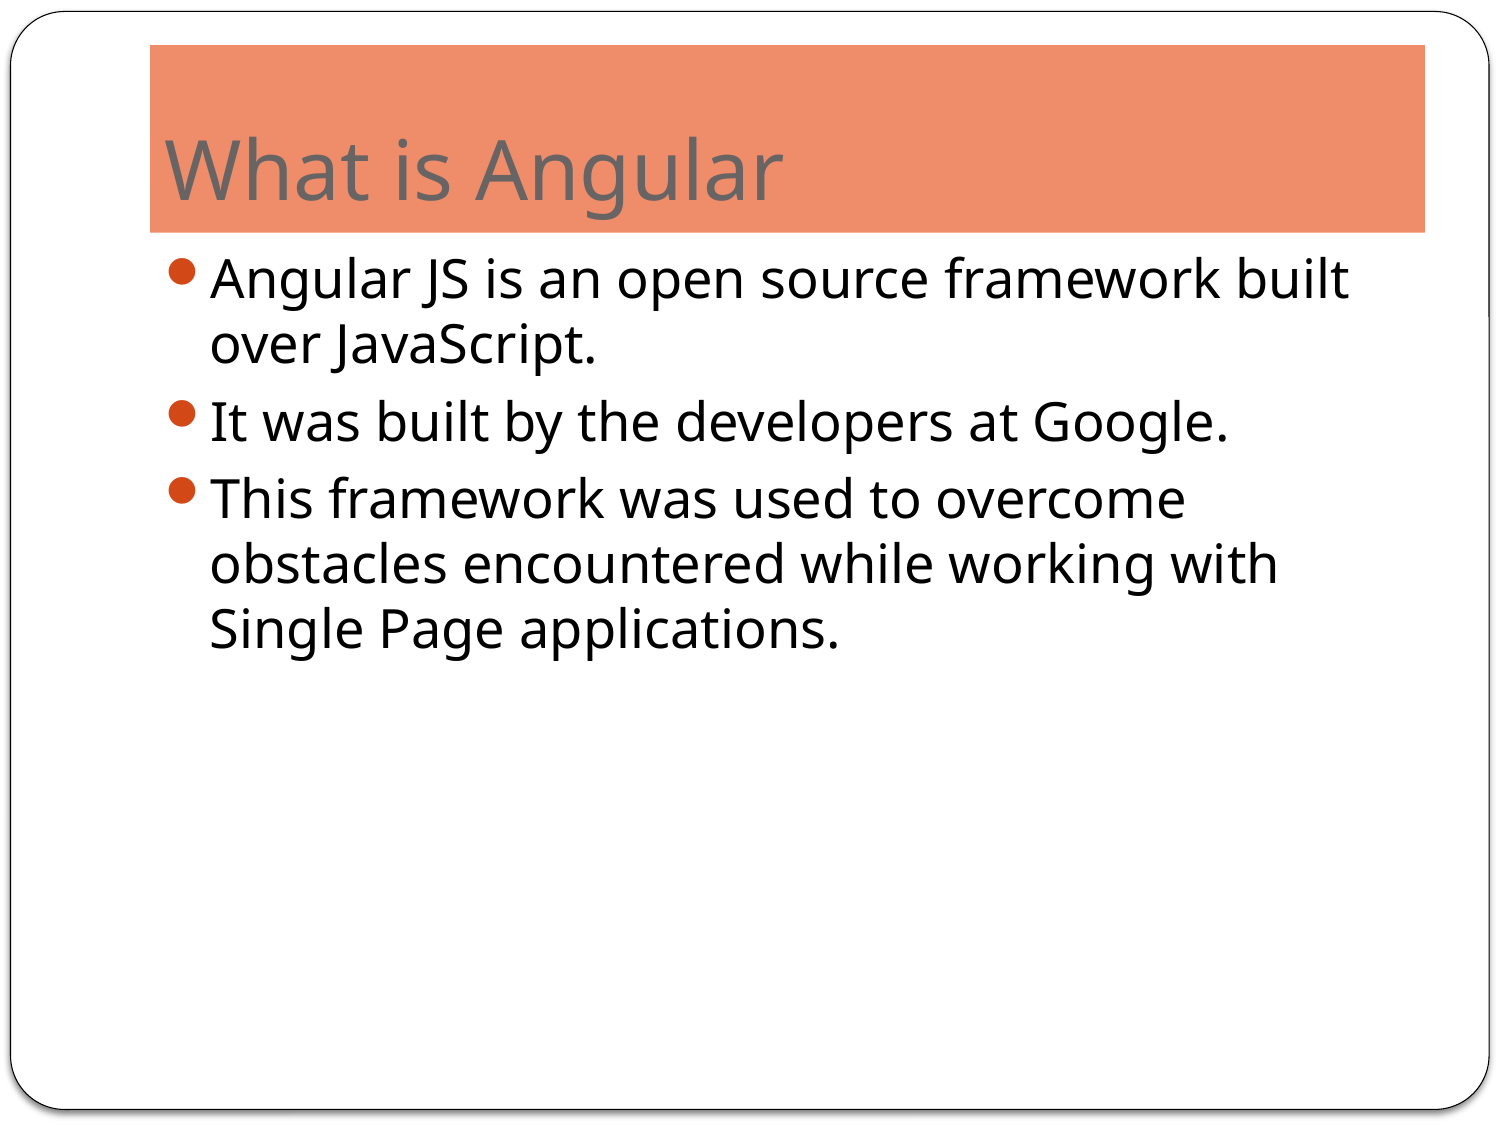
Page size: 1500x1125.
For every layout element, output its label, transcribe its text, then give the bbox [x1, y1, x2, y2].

list Angular JS is an open source framework built over JavaScript. It was built by the developers at Google. This framework was used to overcome obstacles encountered while working with Single Page applications. [150, 237, 1425, 988]
title What is Angular [150, 45, 1425, 233]
